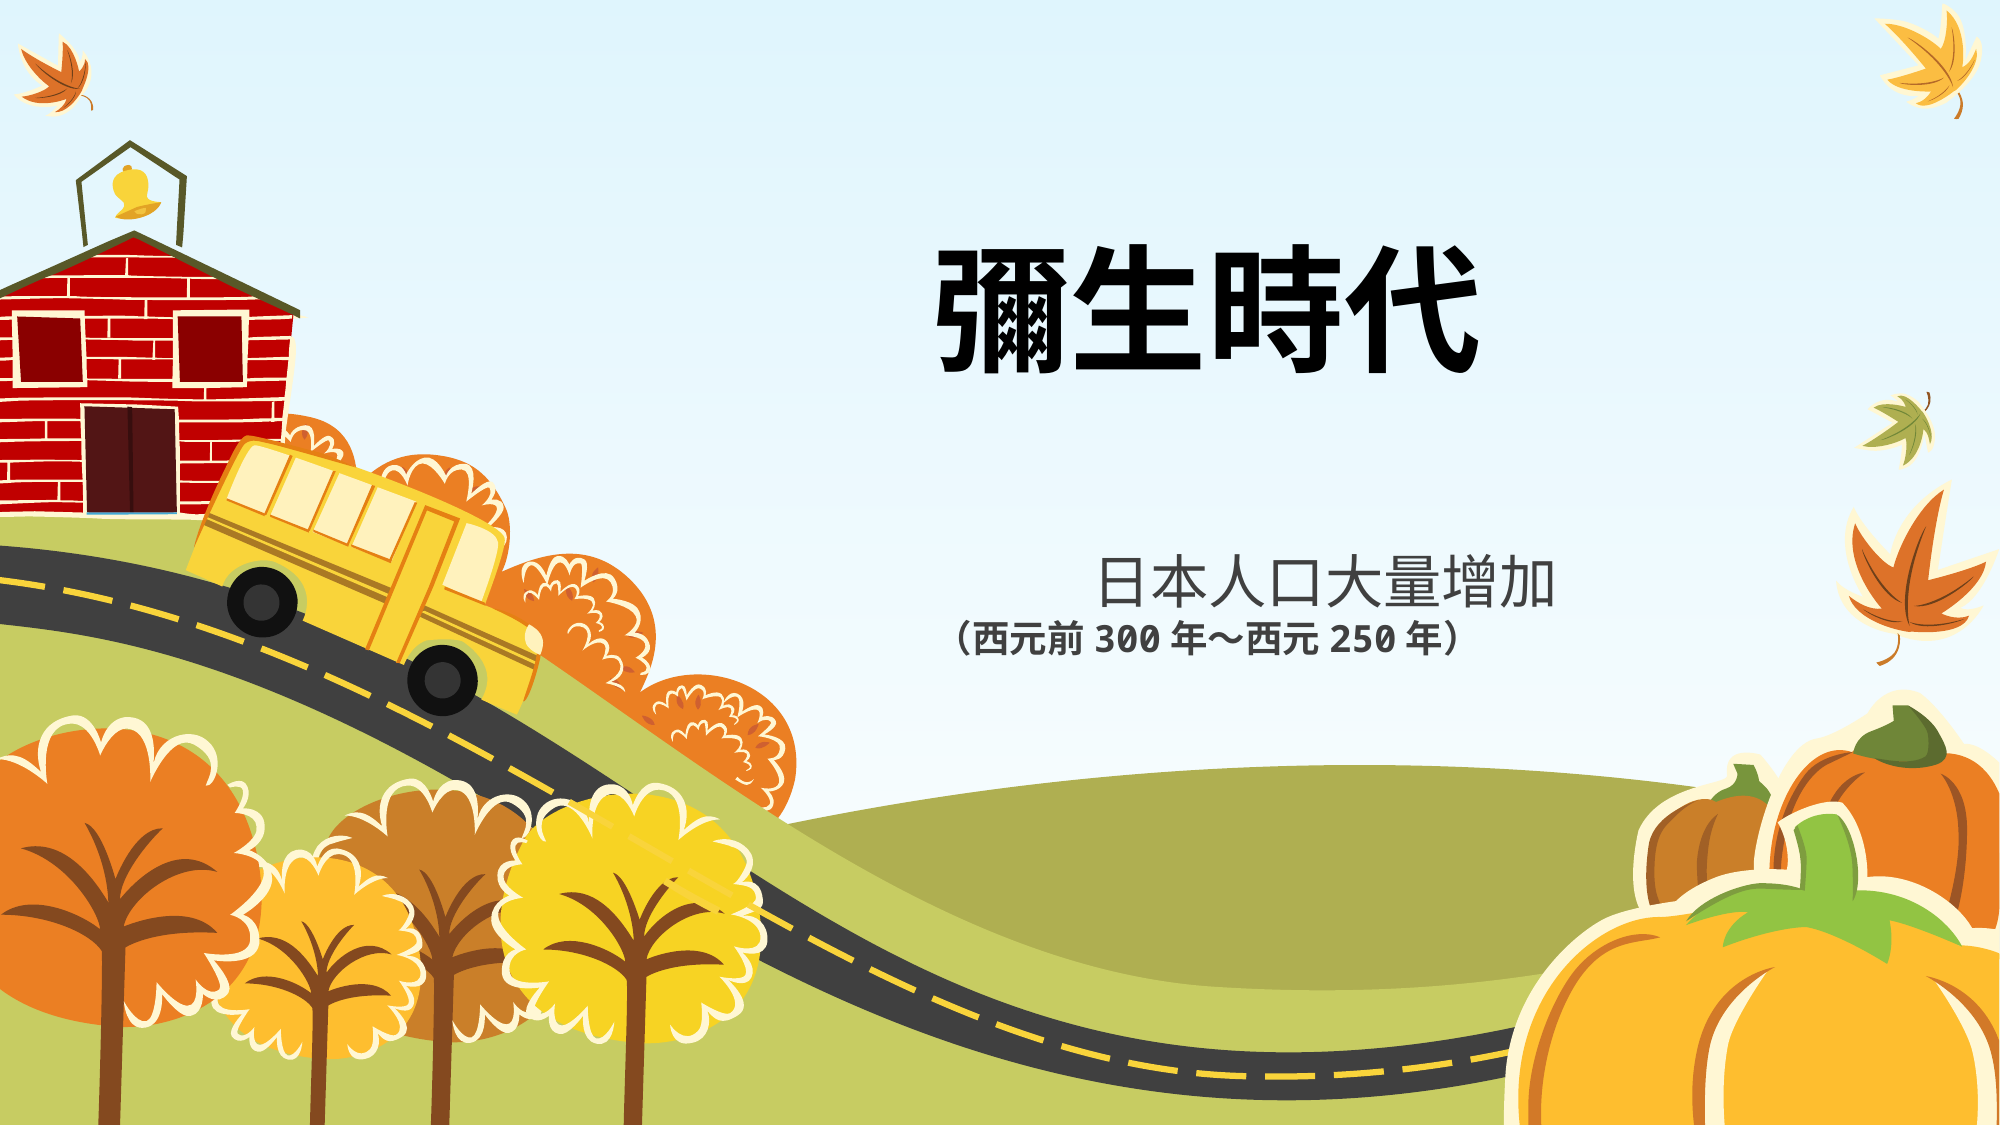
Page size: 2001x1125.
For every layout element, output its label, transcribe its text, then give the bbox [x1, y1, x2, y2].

subtitle 日本人口大量增加 （西元前300年～西元250年） [640, 537, 1775, 697]
title 彌生時代 [439, 27, 1976, 399]
